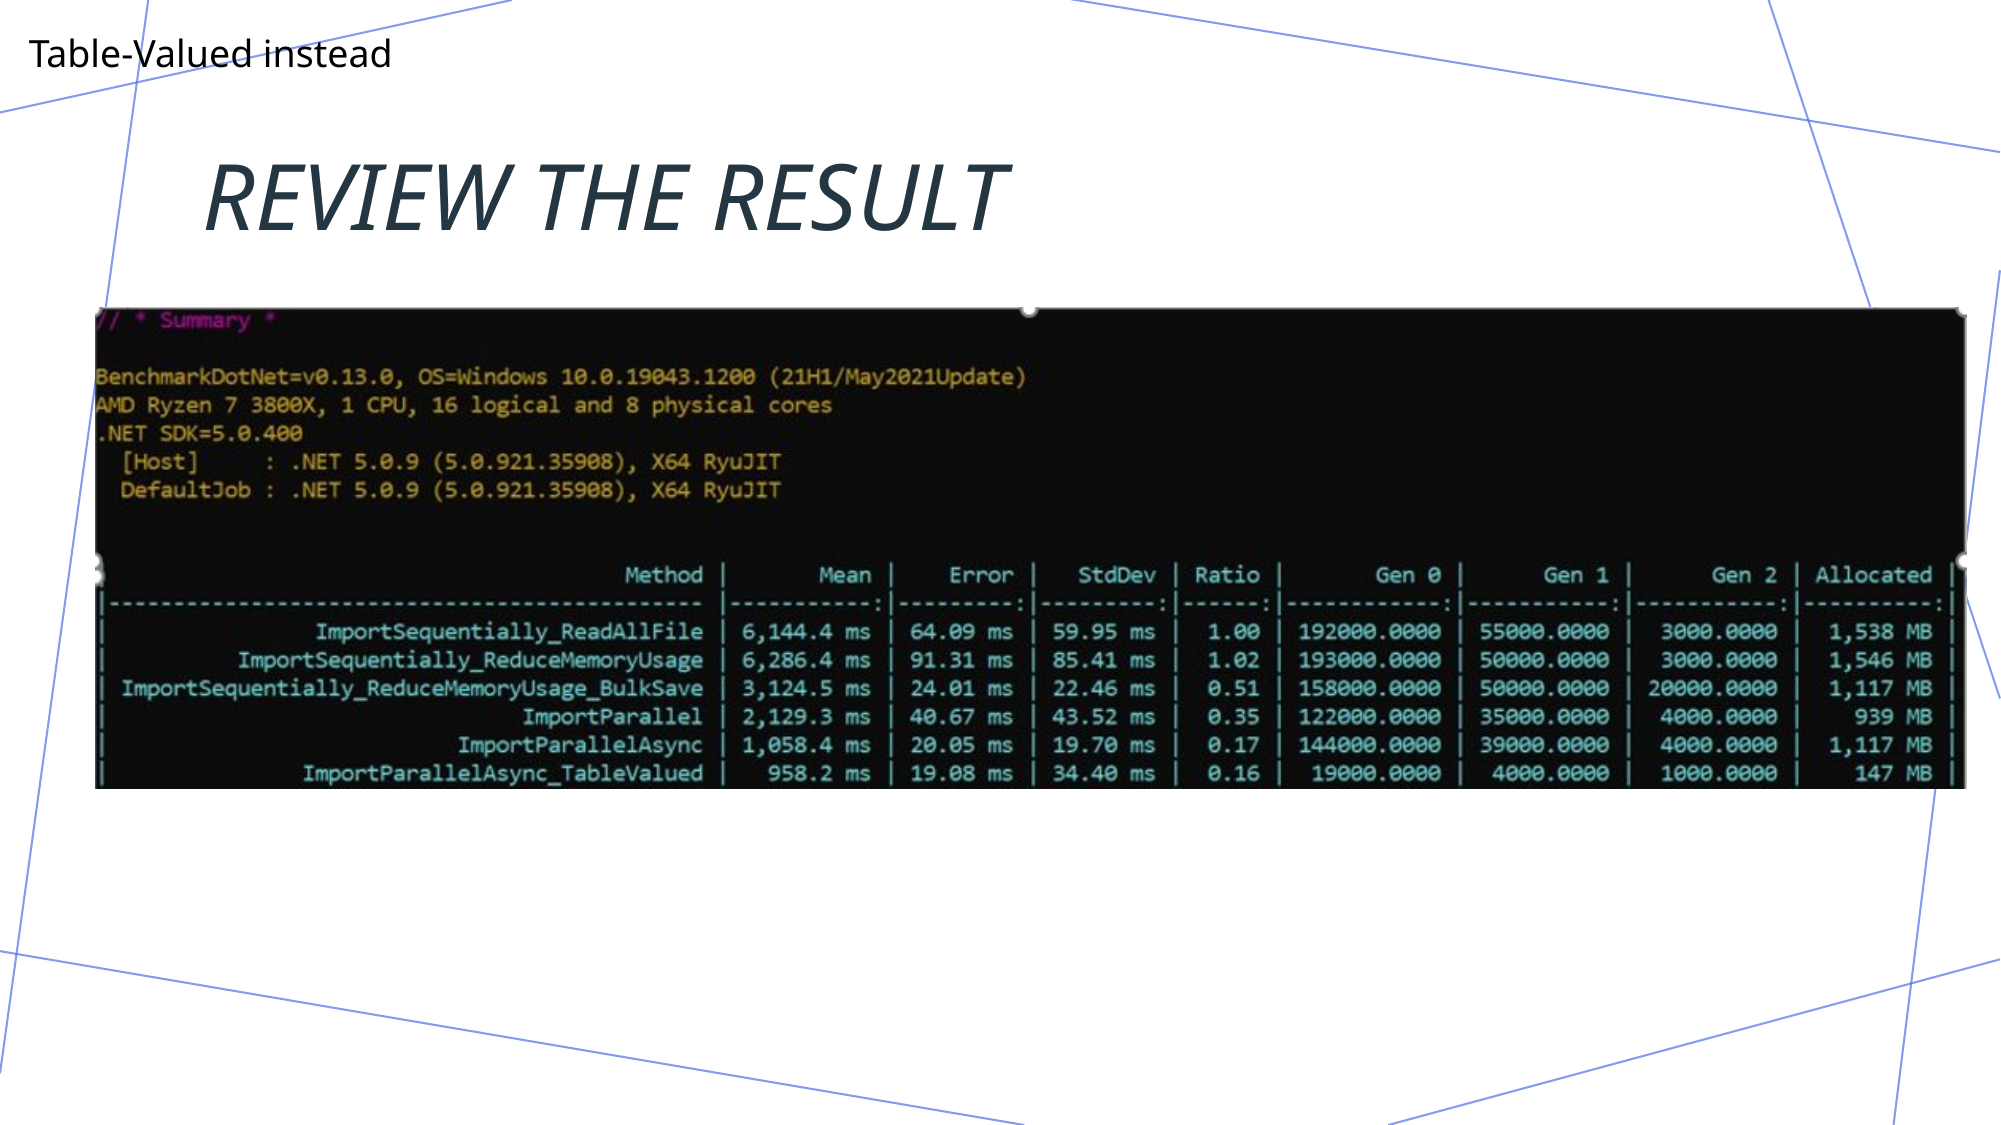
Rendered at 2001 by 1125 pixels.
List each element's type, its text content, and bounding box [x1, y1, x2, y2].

text_box Table-Valued instead [13, 22, 687, 128]
title ReVIEW THE REsult [187, 87, 1813, 307]
picture [95, 307, 1967, 789]
